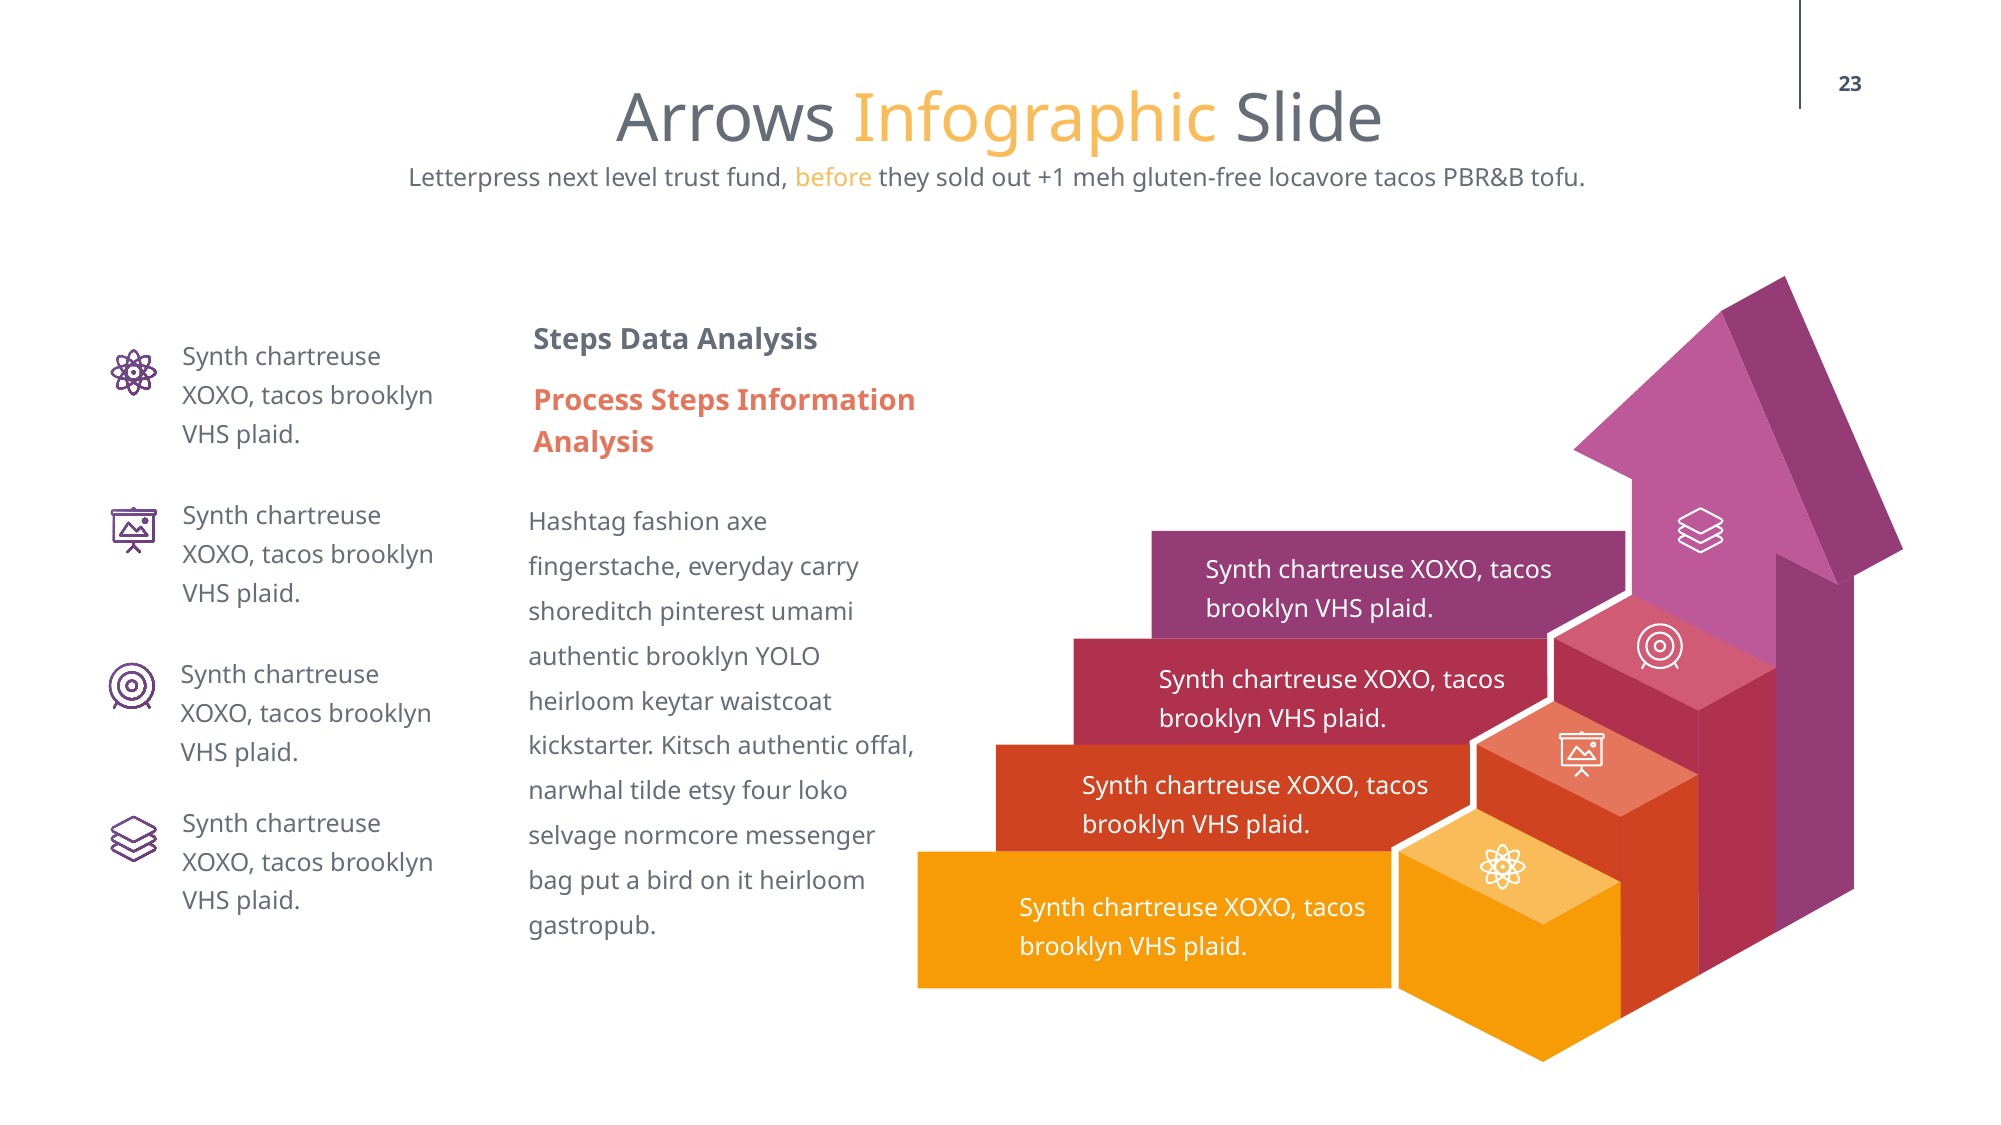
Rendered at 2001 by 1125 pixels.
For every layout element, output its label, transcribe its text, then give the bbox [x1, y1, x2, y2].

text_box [110, 323, 472, 418]
text_box Letterpress next level trust fund, before they sold out +1 meh gluten-free locavore tacos PBR&B tofu. [393, 154, 1609, 199]
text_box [917, 851, 1392, 989]
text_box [1151, 530, 1626, 639]
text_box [996, 744, 1470, 852]
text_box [1554, 594, 1776, 976]
text_box Hashtag fashion axe fingerstache, everyday carry shoreditch pinterest umami authentic brooklyn YOLO heirloom keytar waistcoat kickstarter. Kitsch authentic offal, narwhal tilde etsy four loko selvage normcore messenger bag put a bird on it heirloom gastropub. [513, 483, 931, 947]
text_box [110, 483, 460, 578]
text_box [1573, 275, 1904, 933]
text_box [108, 641, 470, 736]
text_box Steps Data Analysis [533, 323, 966, 375]
text_box Arrows Infographic Slide [381, 66, 1621, 162]
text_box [1476, 701, 1699, 1019]
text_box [110, 790, 472, 885]
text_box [1398, 808, 1621, 1062]
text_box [1073, 638, 1548, 745]
text_box Process Steps Information Analysis [533, 374, 938, 458]
